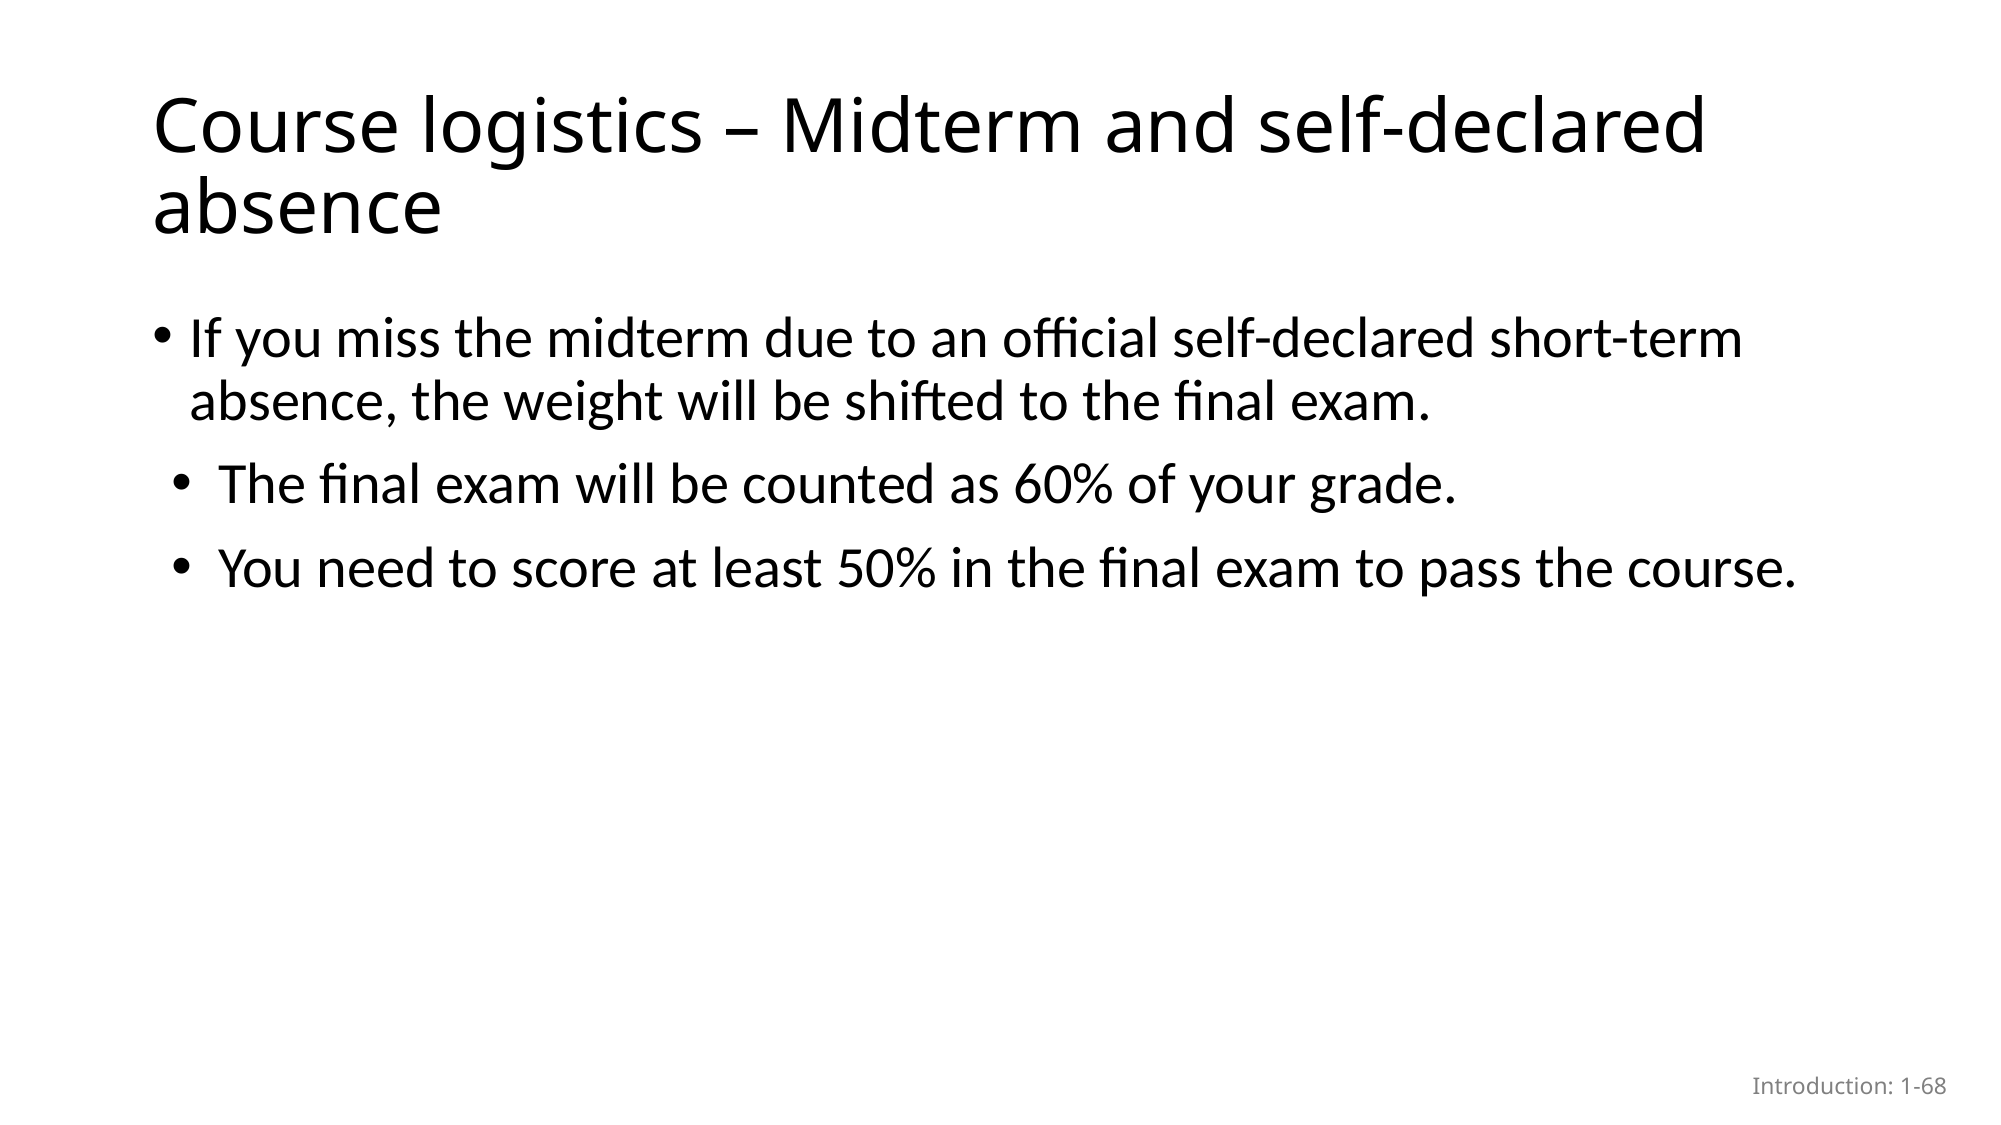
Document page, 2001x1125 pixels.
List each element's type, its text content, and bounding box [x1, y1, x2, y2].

list If you miss the midterm due to an official self-declared short-term absence, the weight will be shifted to the final exam. The final exam will be counted as 60% of your grade. You need to score at least 50% in the final exam to pass the course. [137, 299, 1906, 1014]
title Course logistics – Midterm and self-declared absence [137, 59, 1863, 278]
slide_number Introduction: 1-68 [1512, 1056, 1963, 1117]
